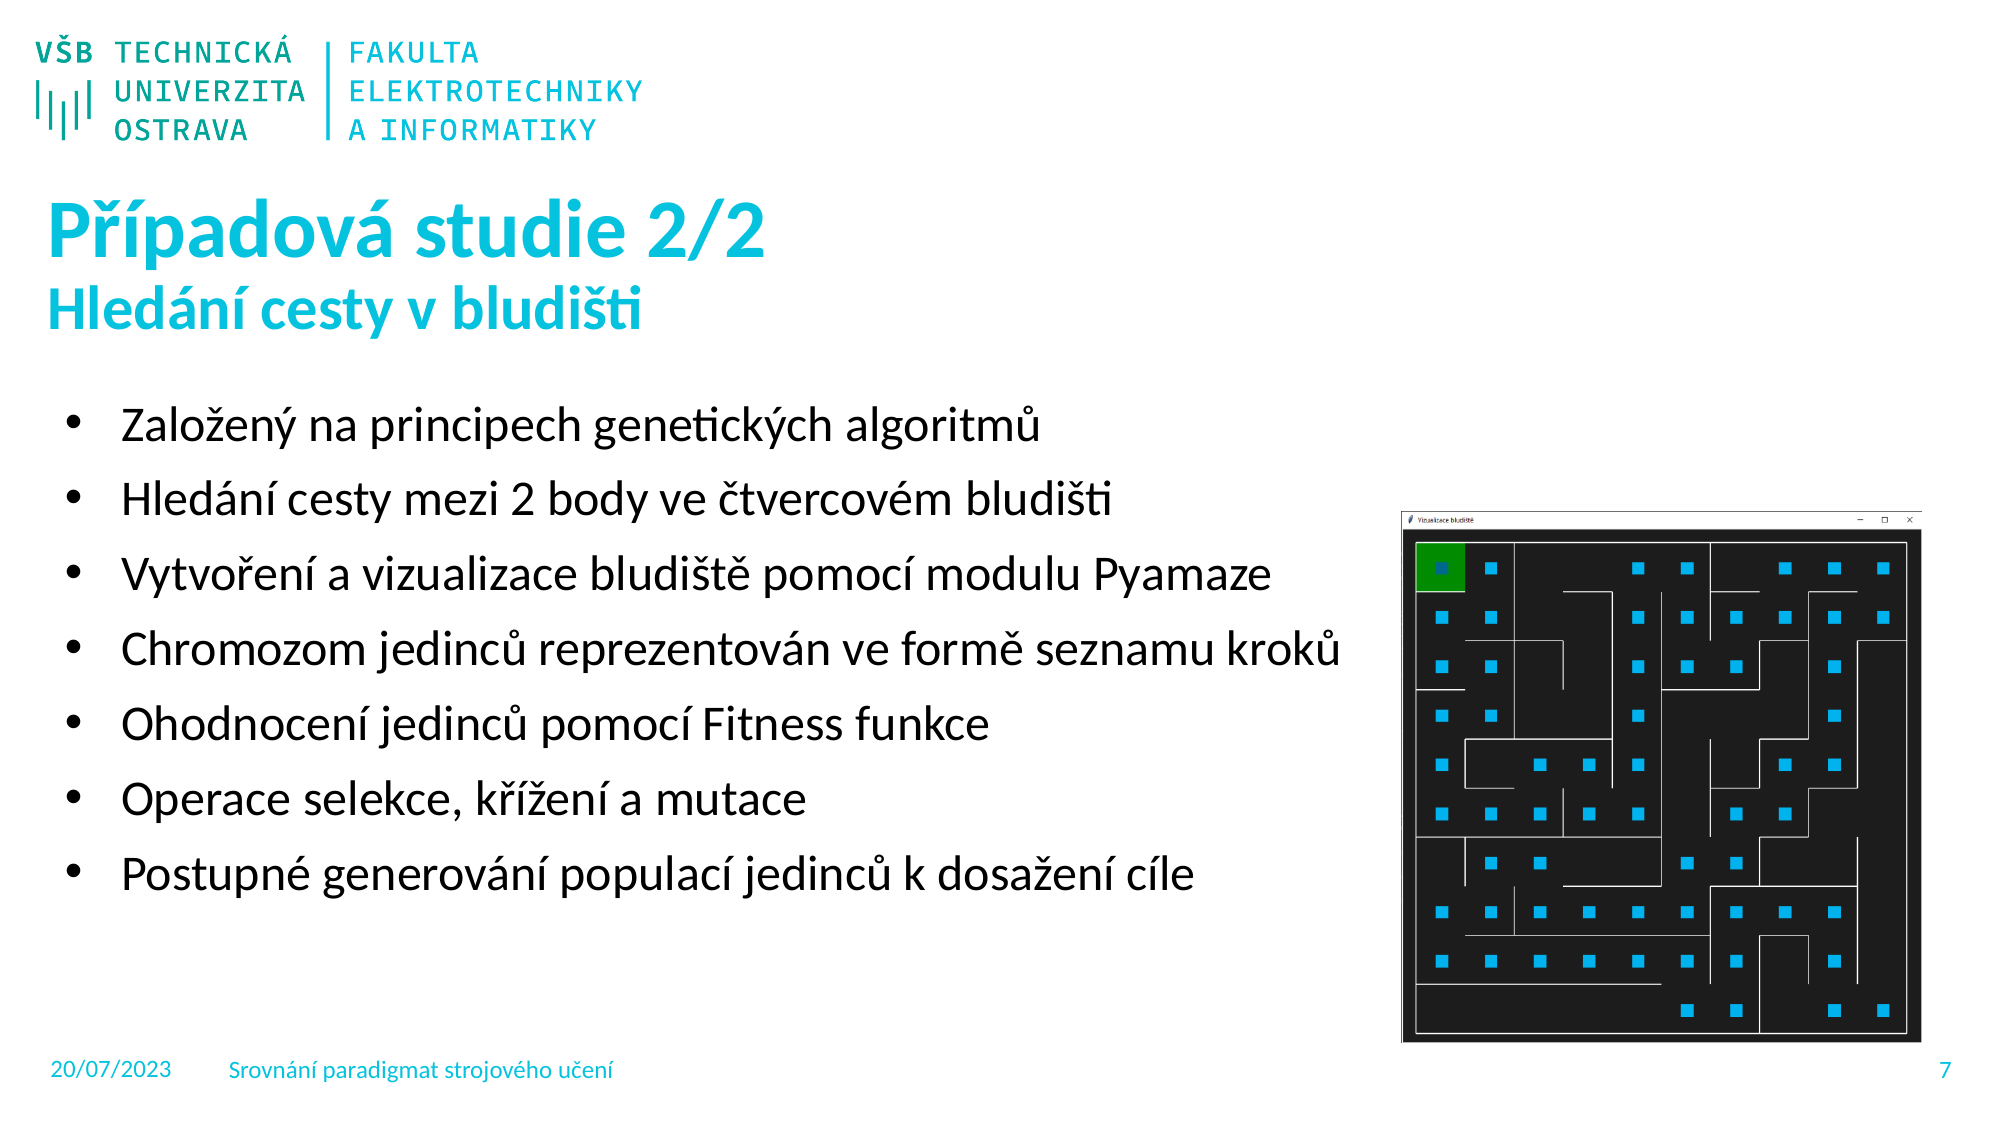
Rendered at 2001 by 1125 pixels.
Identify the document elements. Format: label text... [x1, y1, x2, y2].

slide_number 6 [1901, 1068, 1967, 1094]
picture [35, 34, 642, 141]
footer Srovnání paradigmat strojového učení [213, 1068, 1879, 1094]
text_box Případová studie 2/2 Hledání cesty v bludišti [32, 178, 1970, 350]
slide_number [35, 1042, 191, 1093]
text_box Založený na principech genetických algoritmů Hledání cesty mezi 2 body ve čtvercovém bludišti Vytvoření a vizualizace bludiště pomocí modulu Pyamaze Chromozom jedinců reprezentován ve formě seznamu kroků Ohodnocení jedinců pomocí Fitness funkce Operace selekce, křížení a mutace Postupné generování populací jedinců k dosažení cíle [50, 390, 1988, 1068]
picture [1401, 511, 1922, 1043]
